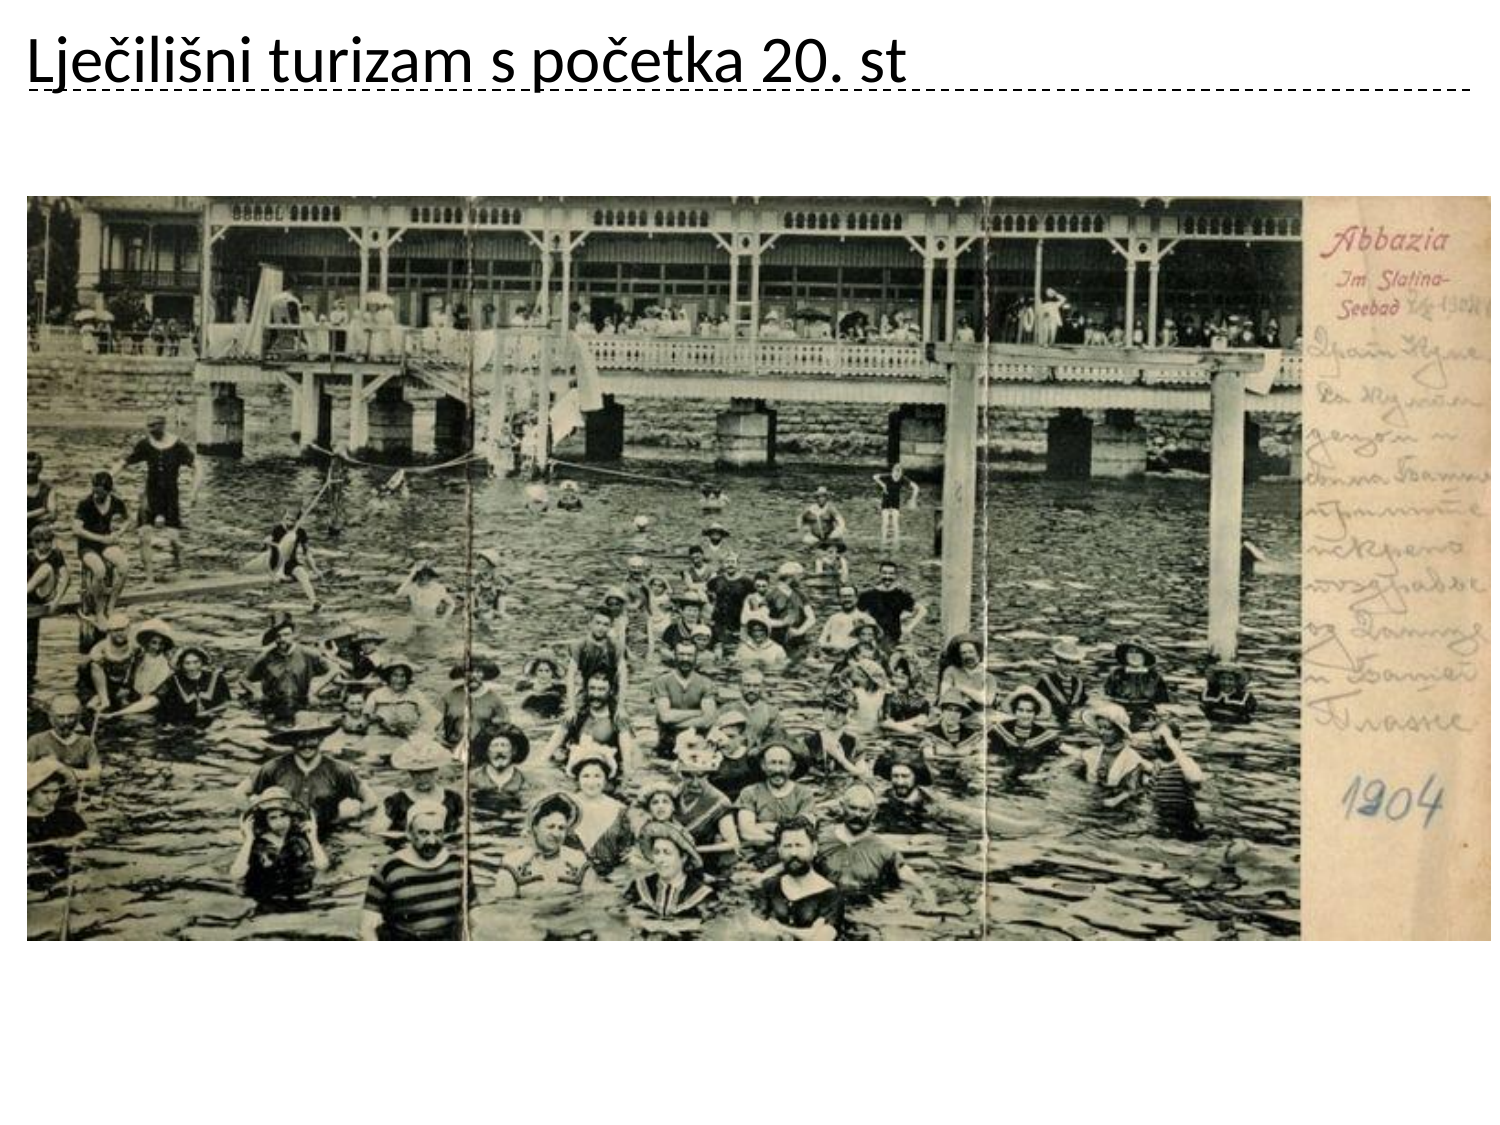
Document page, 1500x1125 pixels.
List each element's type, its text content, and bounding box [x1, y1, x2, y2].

title Lječilišni turizam s početka 20. st [11, 8, 1465, 104]
picture [26, 195, 1492, 942]
